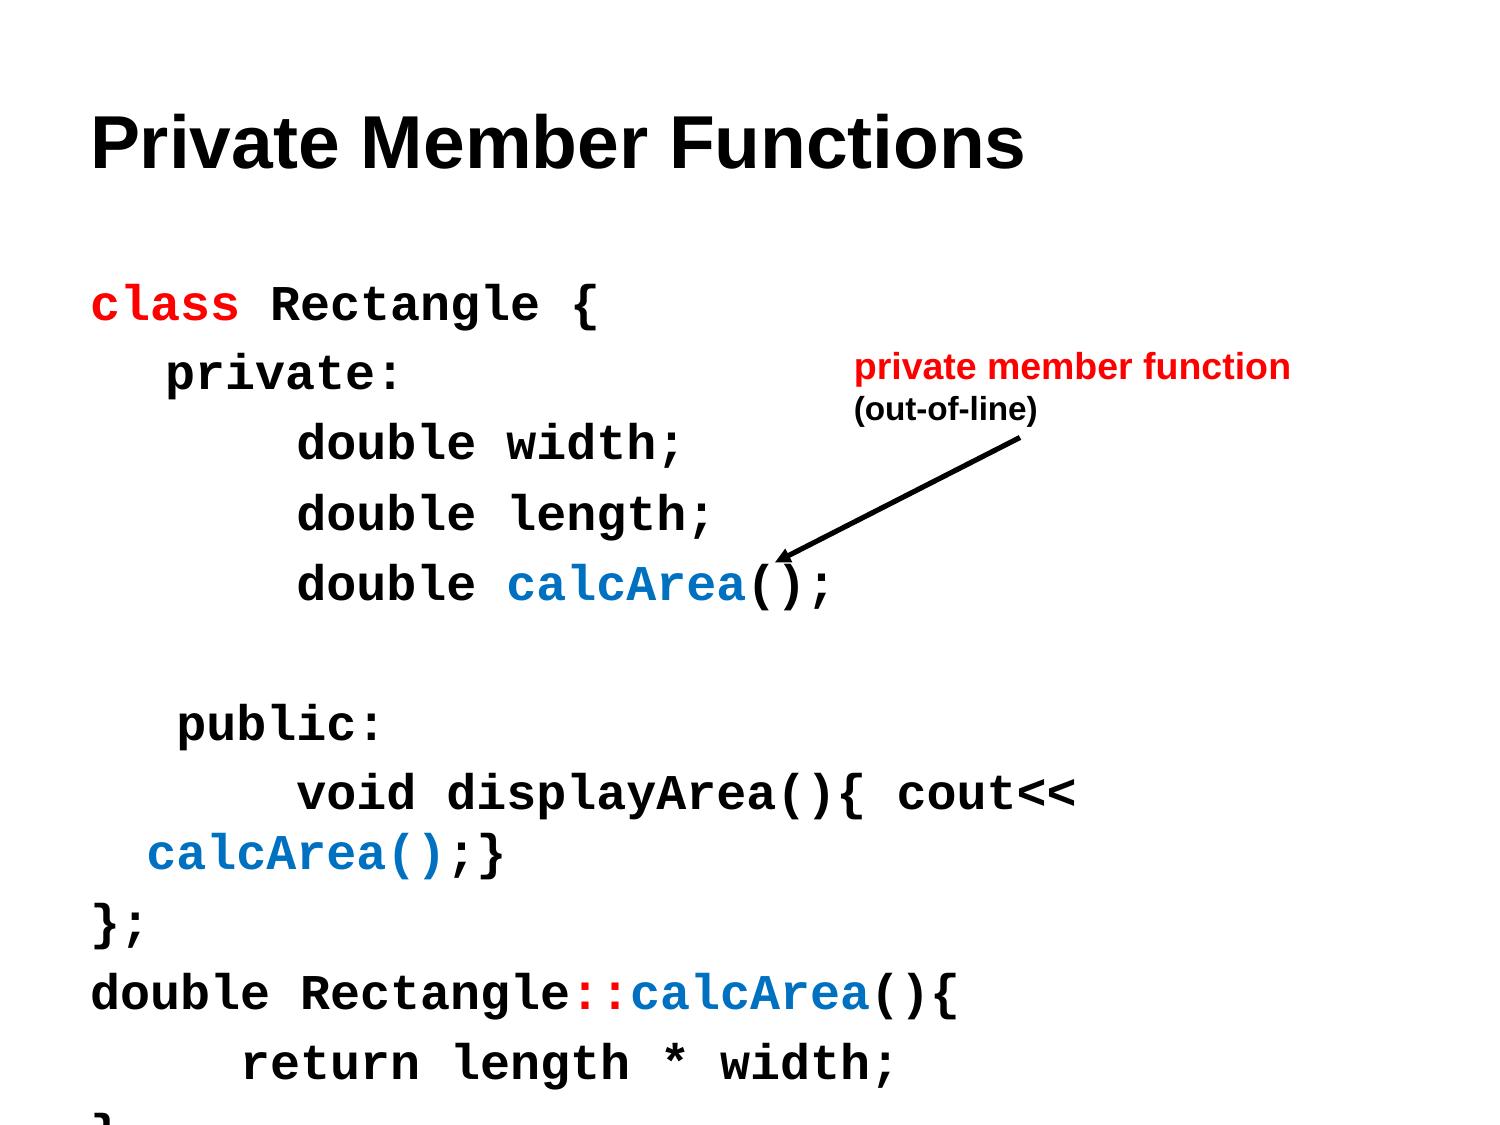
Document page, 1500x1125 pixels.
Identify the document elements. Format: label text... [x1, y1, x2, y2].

title Private Member Functions [75, 45, 1425, 233]
text_box private member function (out-of-line) [838, 334, 1311, 480]
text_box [774, 437, 1021, 563]
list class Rectangle { private: double width; double length; double calcArea(); public: void displayArea(){ cout<< calcArea();} }; double Rectangle::calcArea(){ return length * width; } [75, 262, 1425, 1005]
